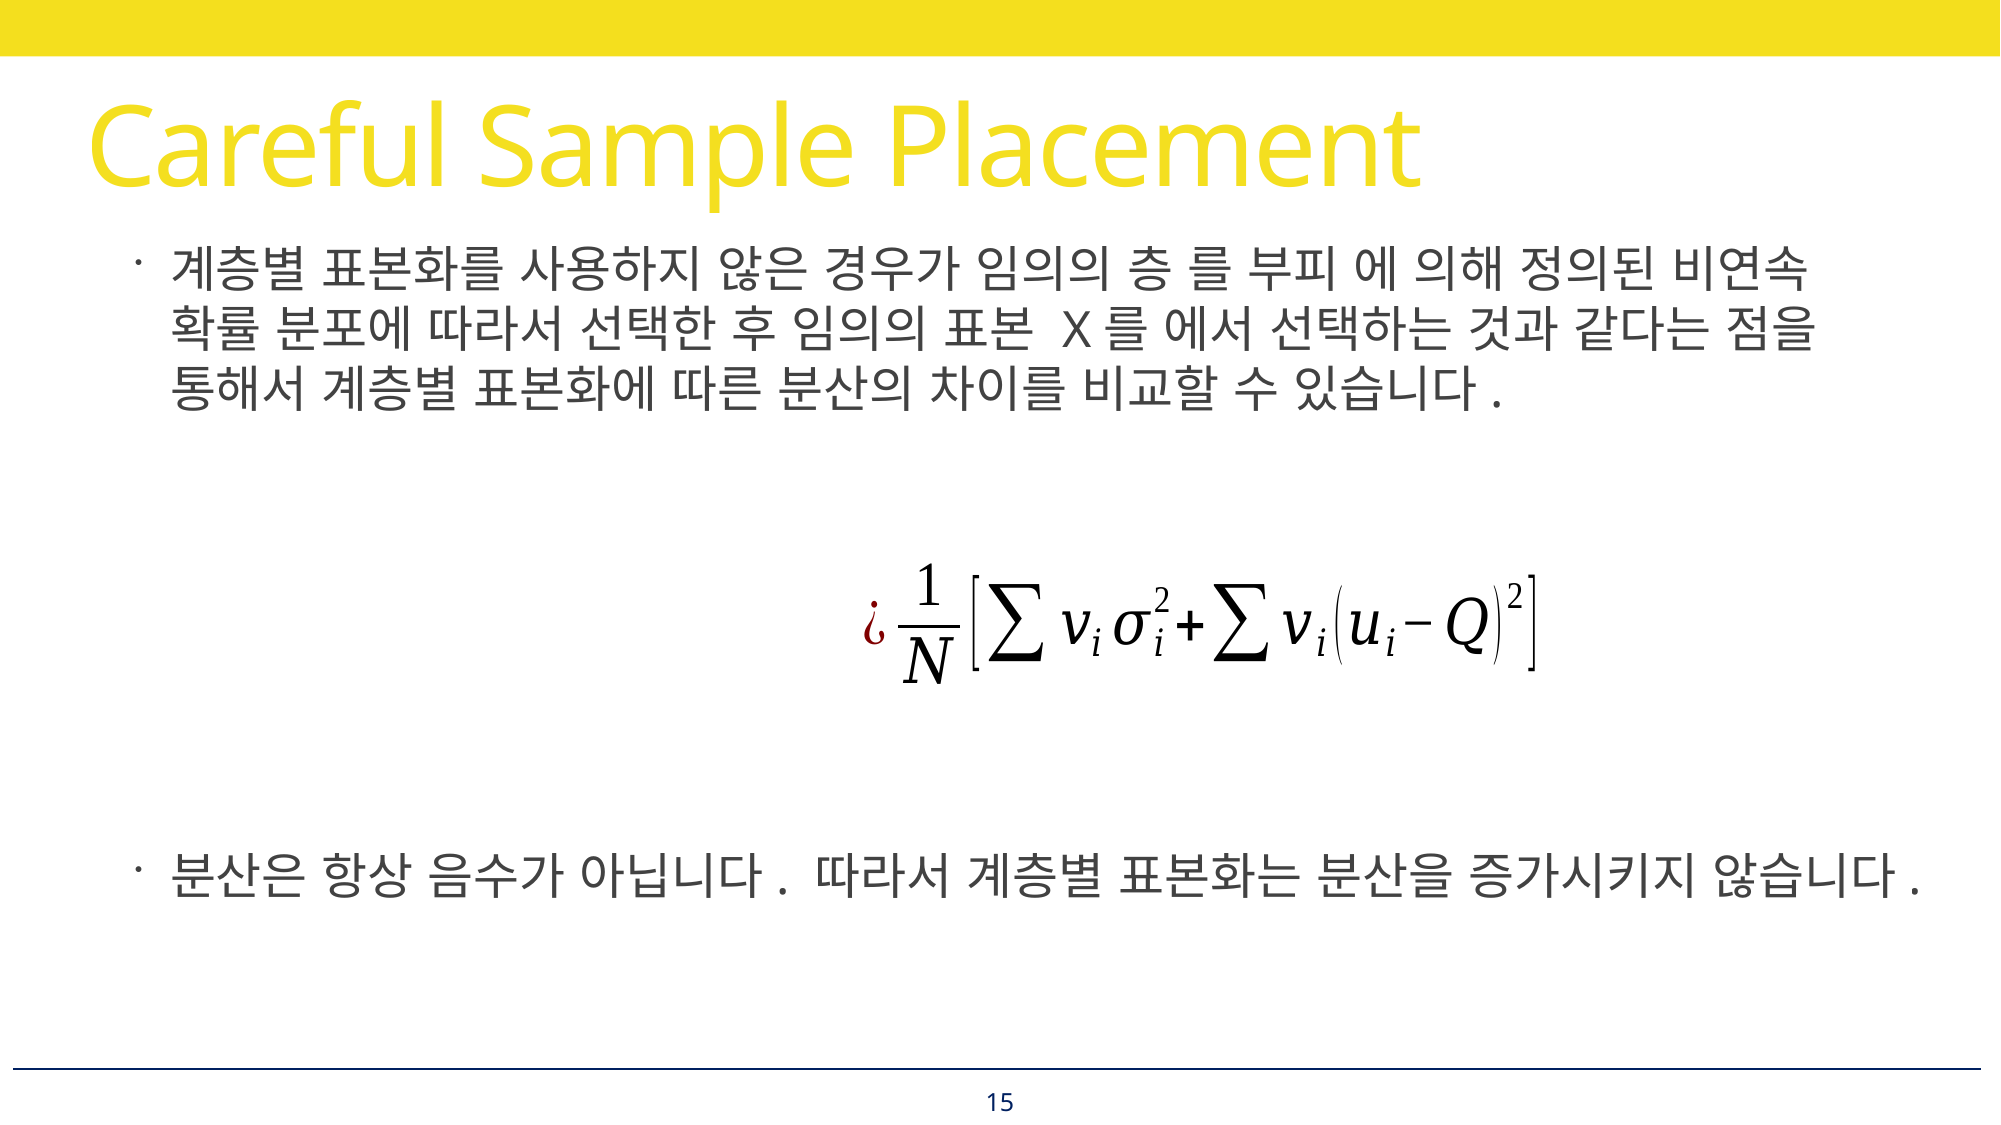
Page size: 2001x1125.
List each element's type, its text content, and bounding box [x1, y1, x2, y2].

title Careful Sample Placement [85, 89, 1915, 212]
text_box [427, 805, 462, 877]
slide_number 15 [916, 1078, 1084, 1125]
